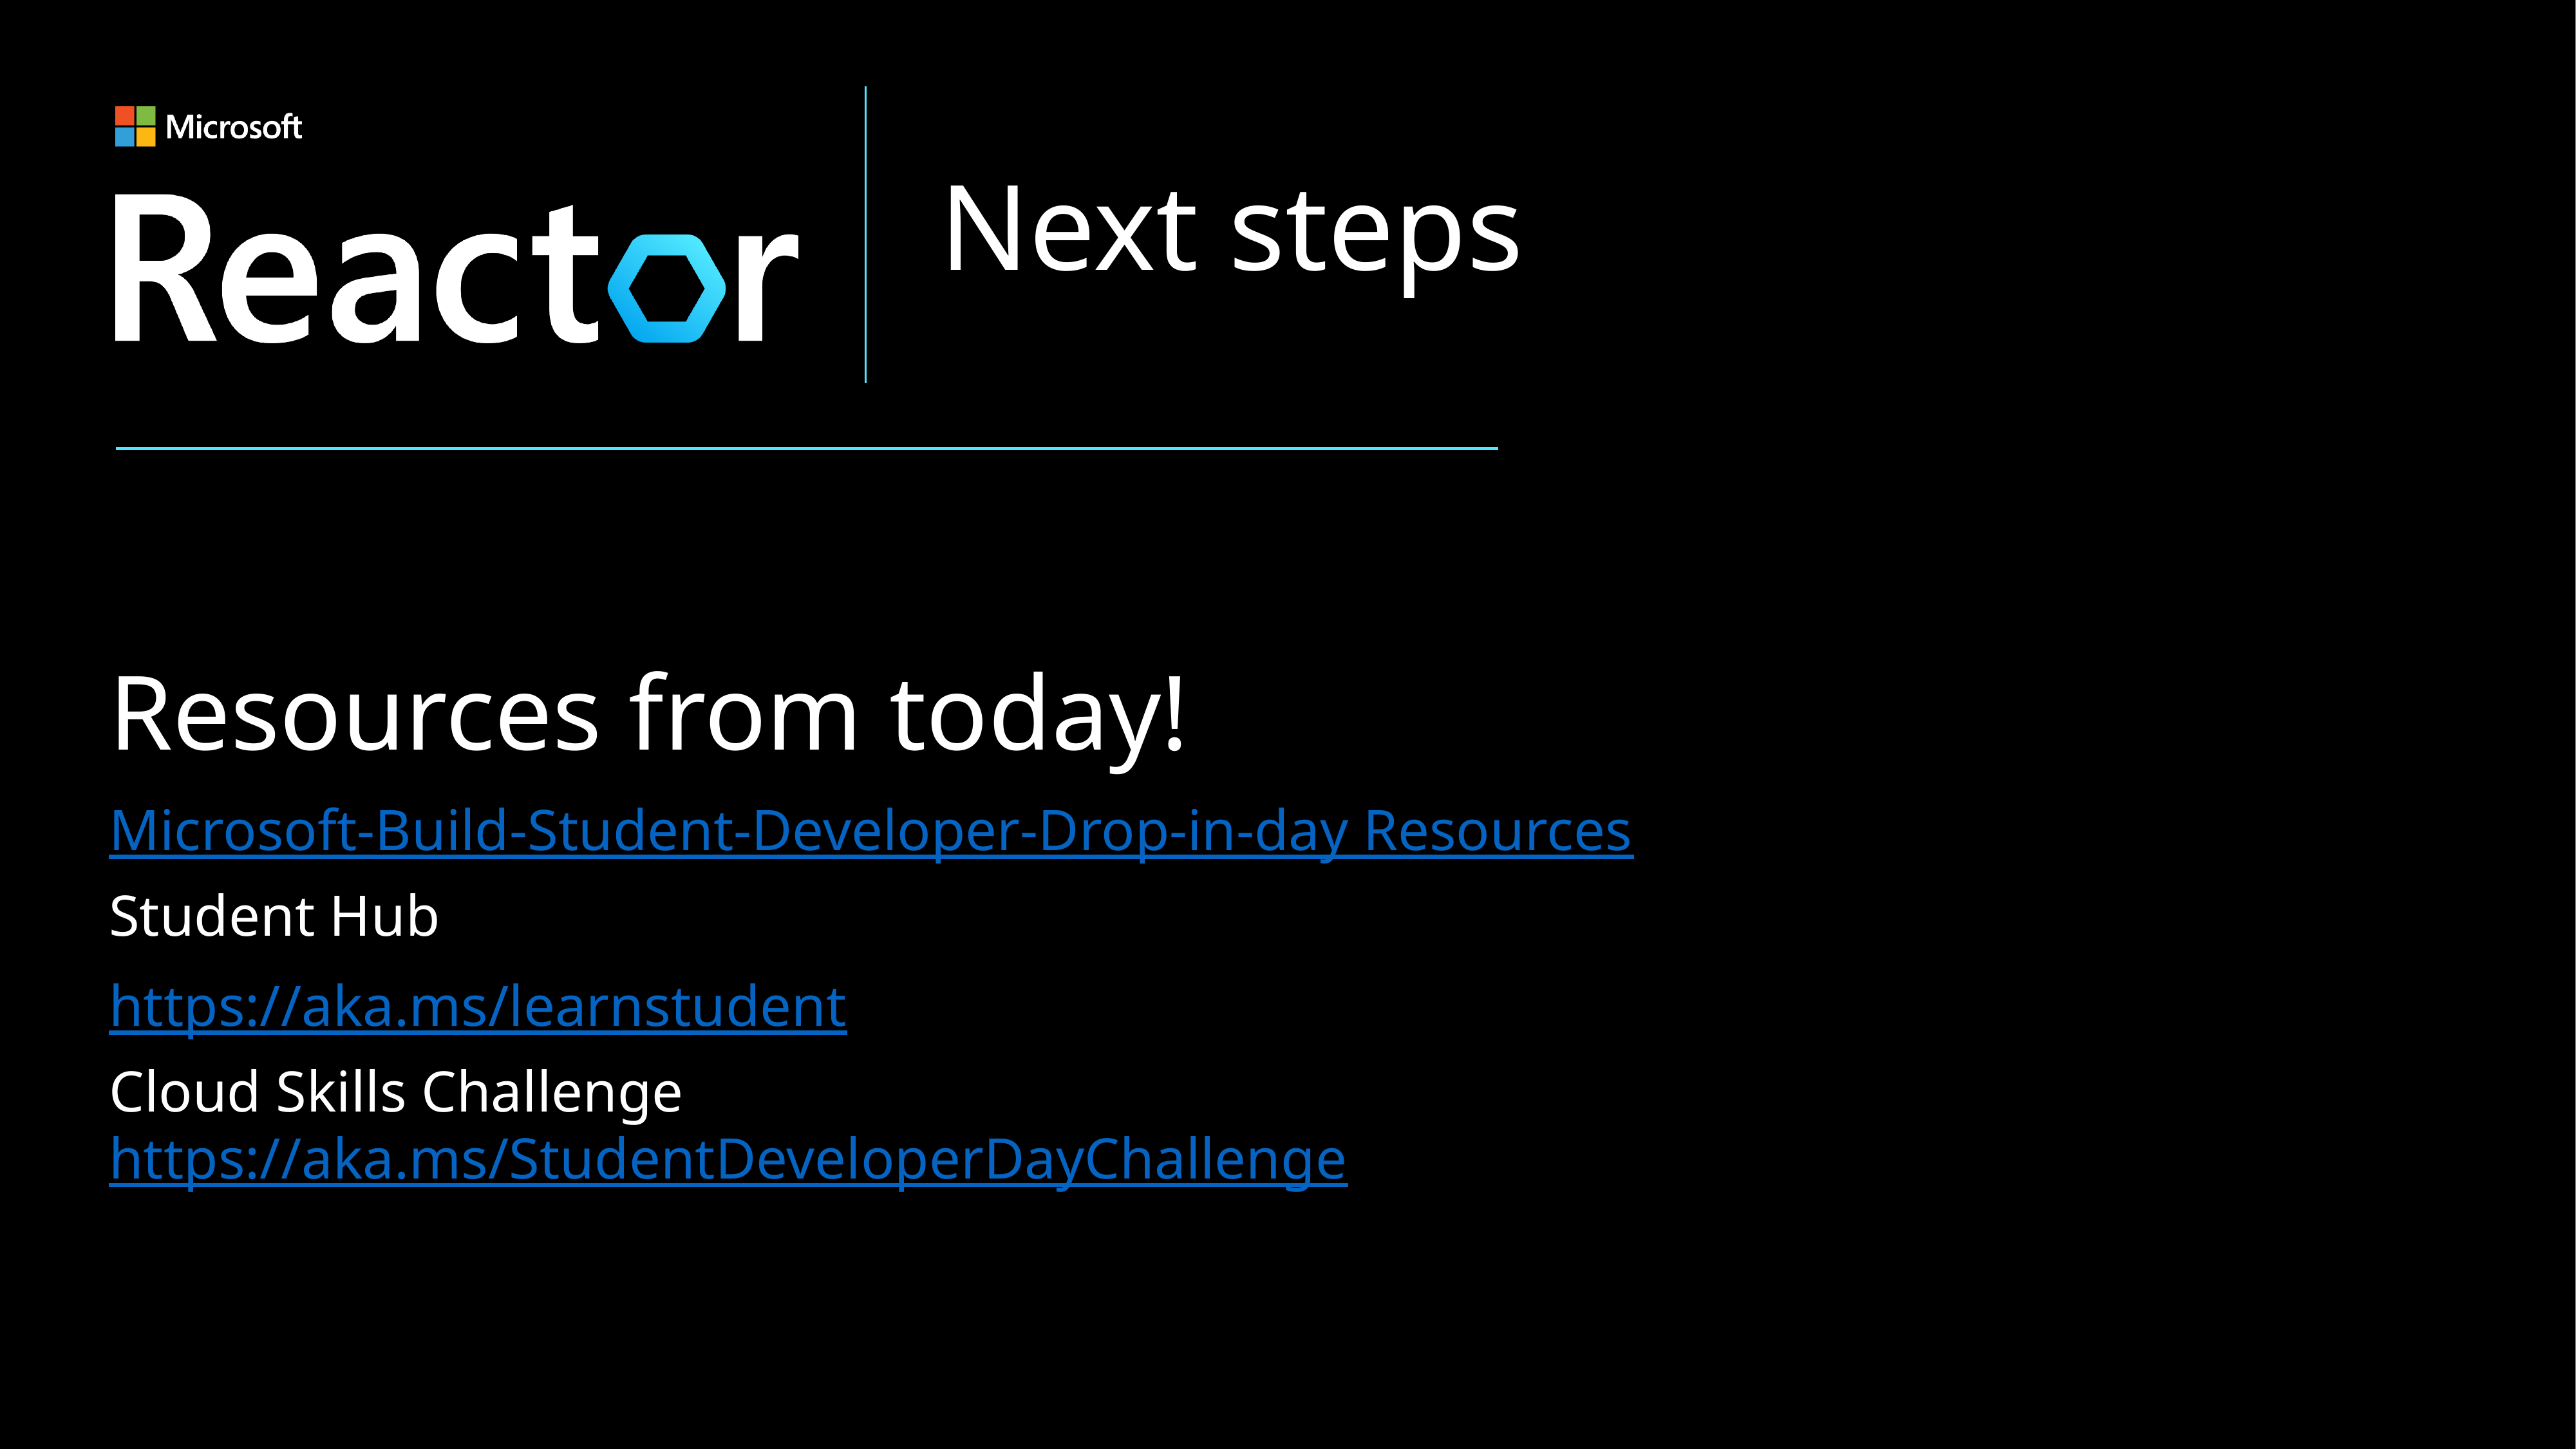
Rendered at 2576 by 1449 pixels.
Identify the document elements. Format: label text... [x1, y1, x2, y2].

list Resources from today! Microsoft-Build-Student-Developer-Drop-in-day Resources Student Hub https://aka.ms/learnstudent Cloud Skills Challenge https://aka.ms/StudentDeveloperDayChallenge [89, 651, 1844, 1208]
picture [115, 106, 798, 343]
title Next steps [930, 91, 2358, 372]
